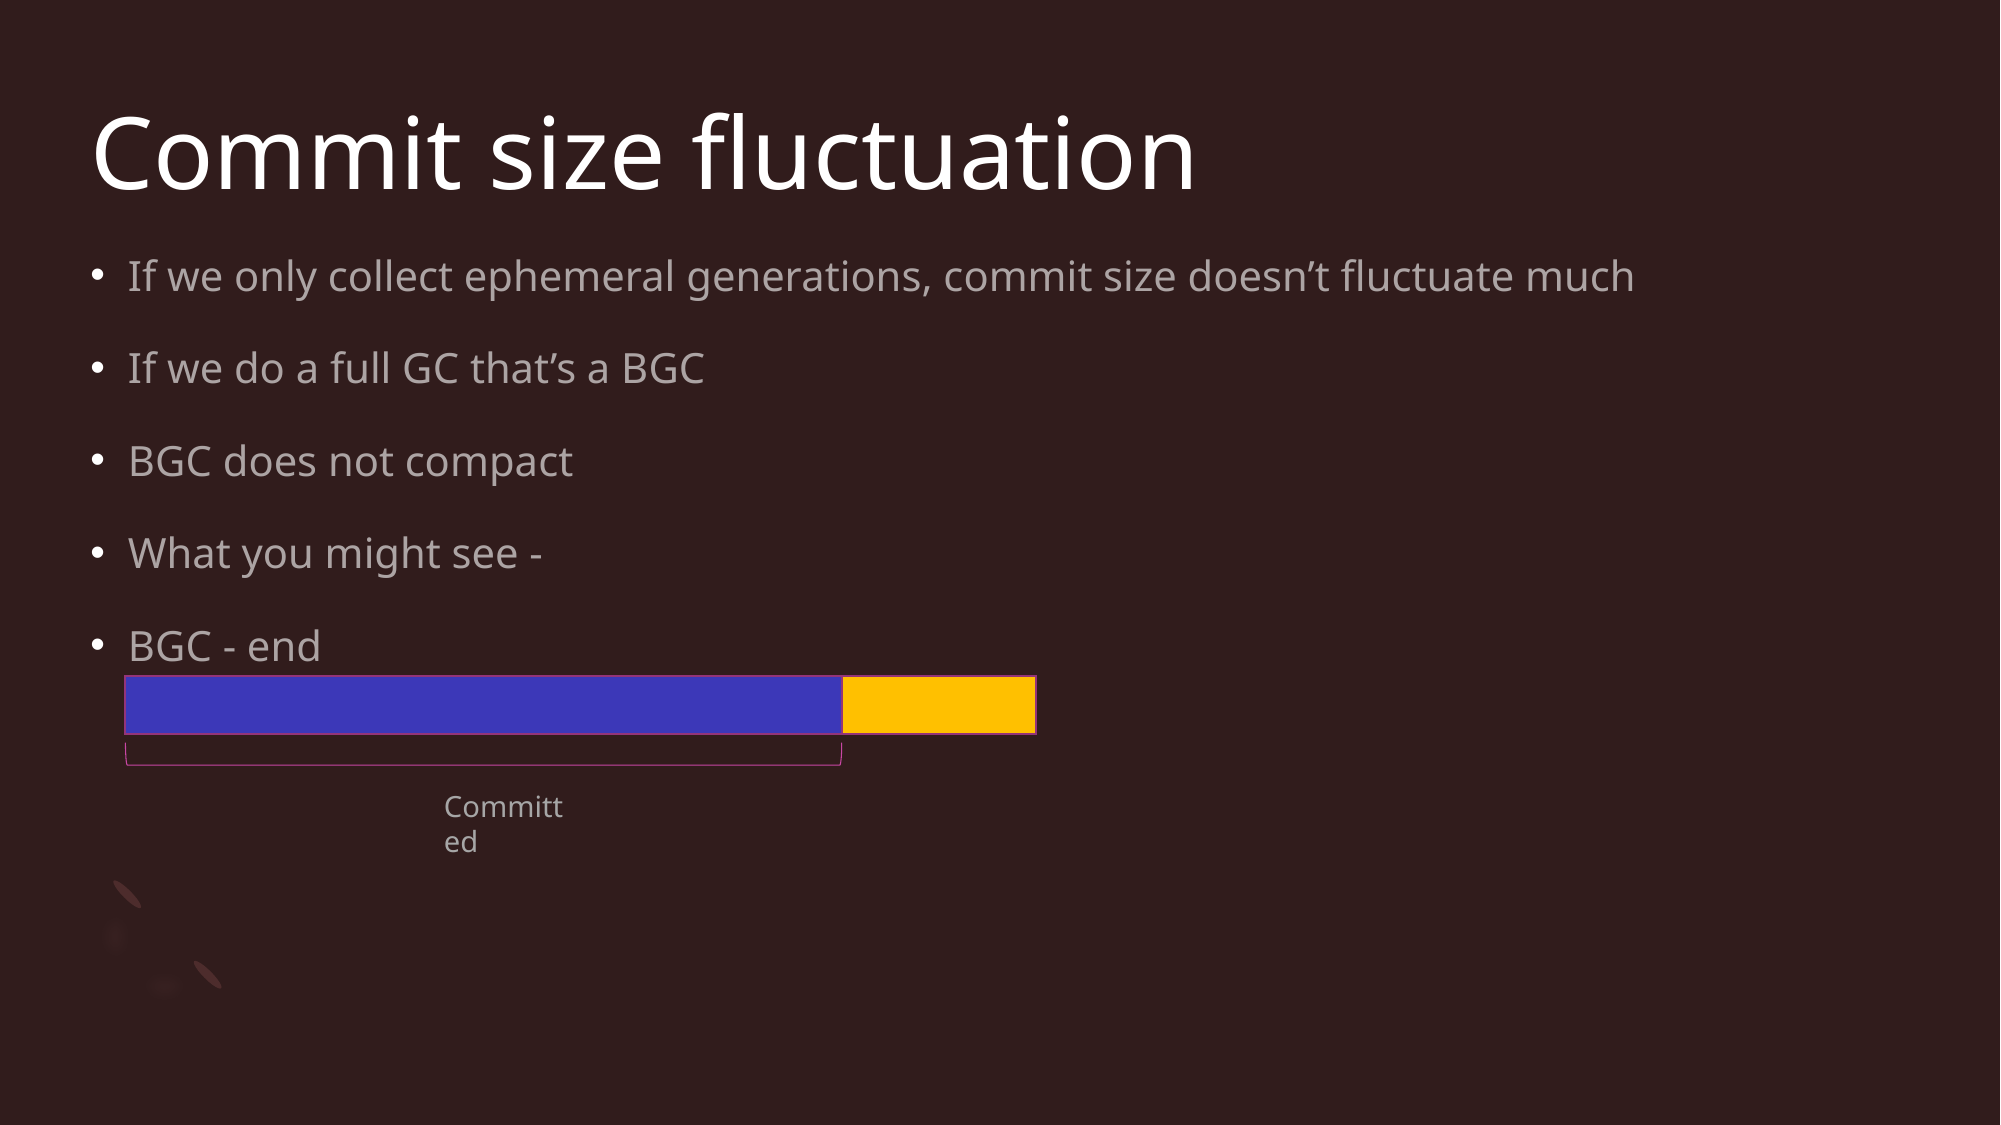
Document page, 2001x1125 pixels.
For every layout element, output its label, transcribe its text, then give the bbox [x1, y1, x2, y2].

text_box [842, 675, 1037, 734]
text_box [125, 742, 842, 766]
list If we only collect ephemeral generations, commit size doesn’t fluctuate much If we do a full GC that’s a BGC BGC does not compact What you might see - BGC - end [90, 244, 1910, 1000]
text_box Committed [429, 780, 585, 866]
title Commit size fluctuation [90, 90, 1910, 244]
text_box [125, 675, 842, 734]
